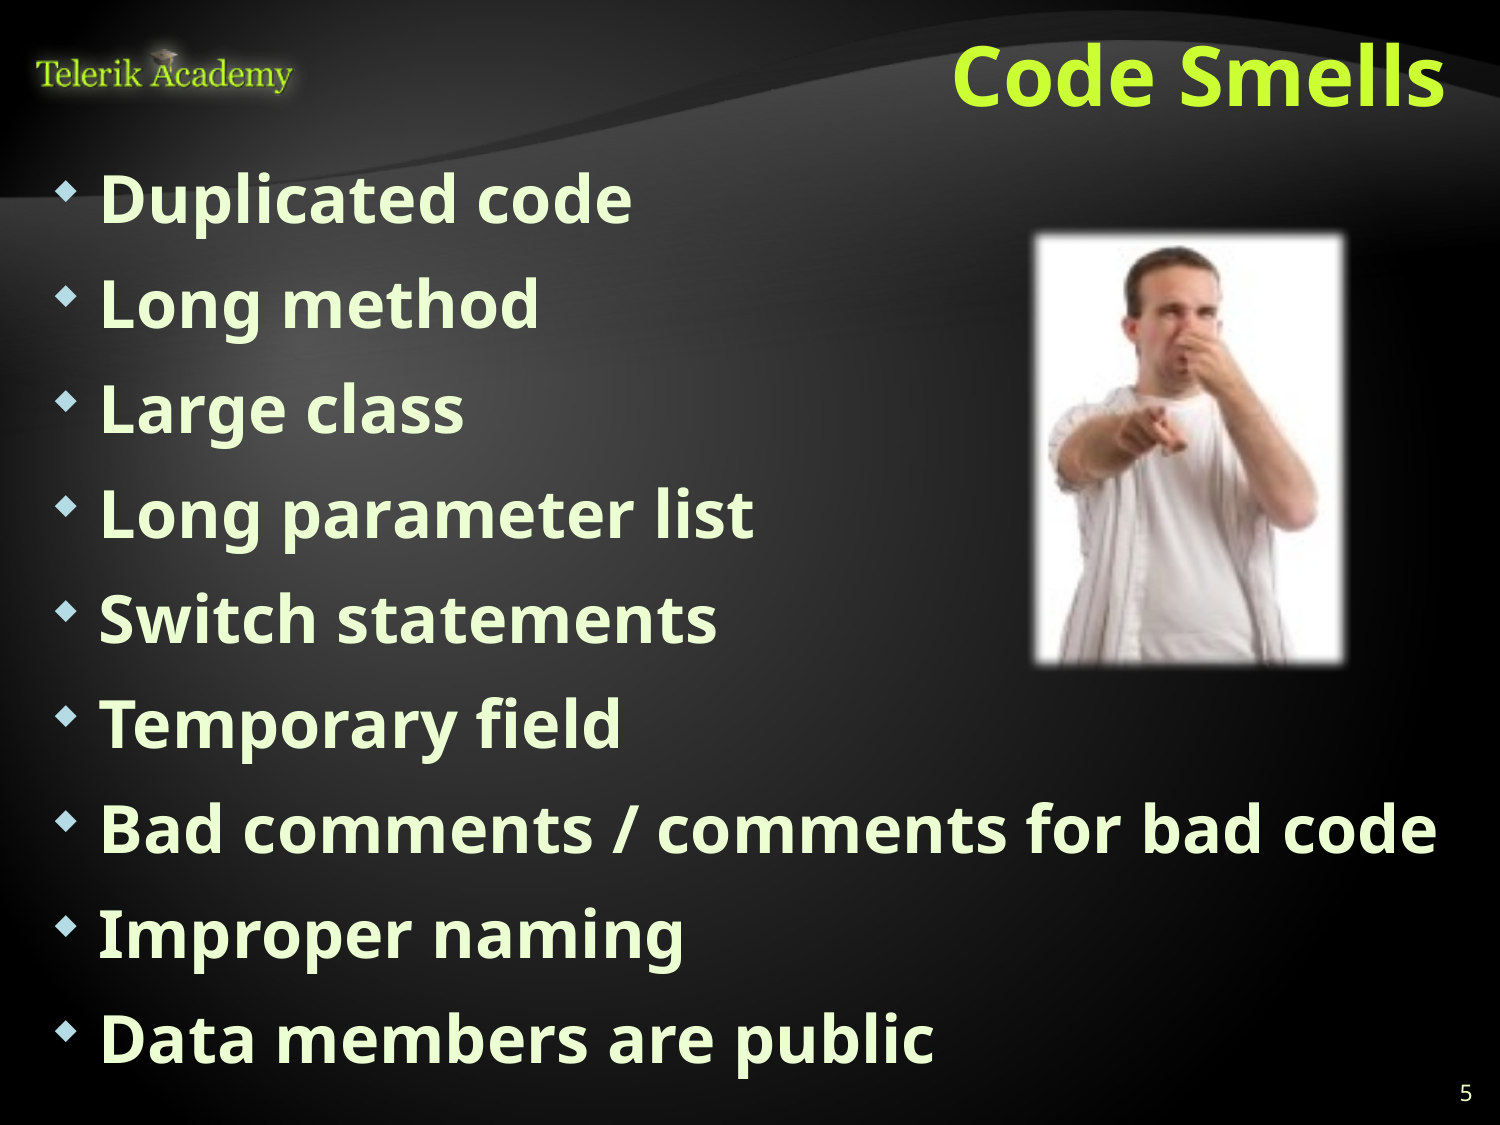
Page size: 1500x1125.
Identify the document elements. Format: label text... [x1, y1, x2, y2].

list Duplicated code Long method Large class Long parameter list Switch statements Temporary field Bad comments / comments for bad code Improper naming Data members are public [37, 149, 1463, 1100]
picture [0, 0, 1500, 1125]
title Code Smells [300, 12, 1463, 149]
slide_number 5 [1412, 1074, 1488, 1113]
